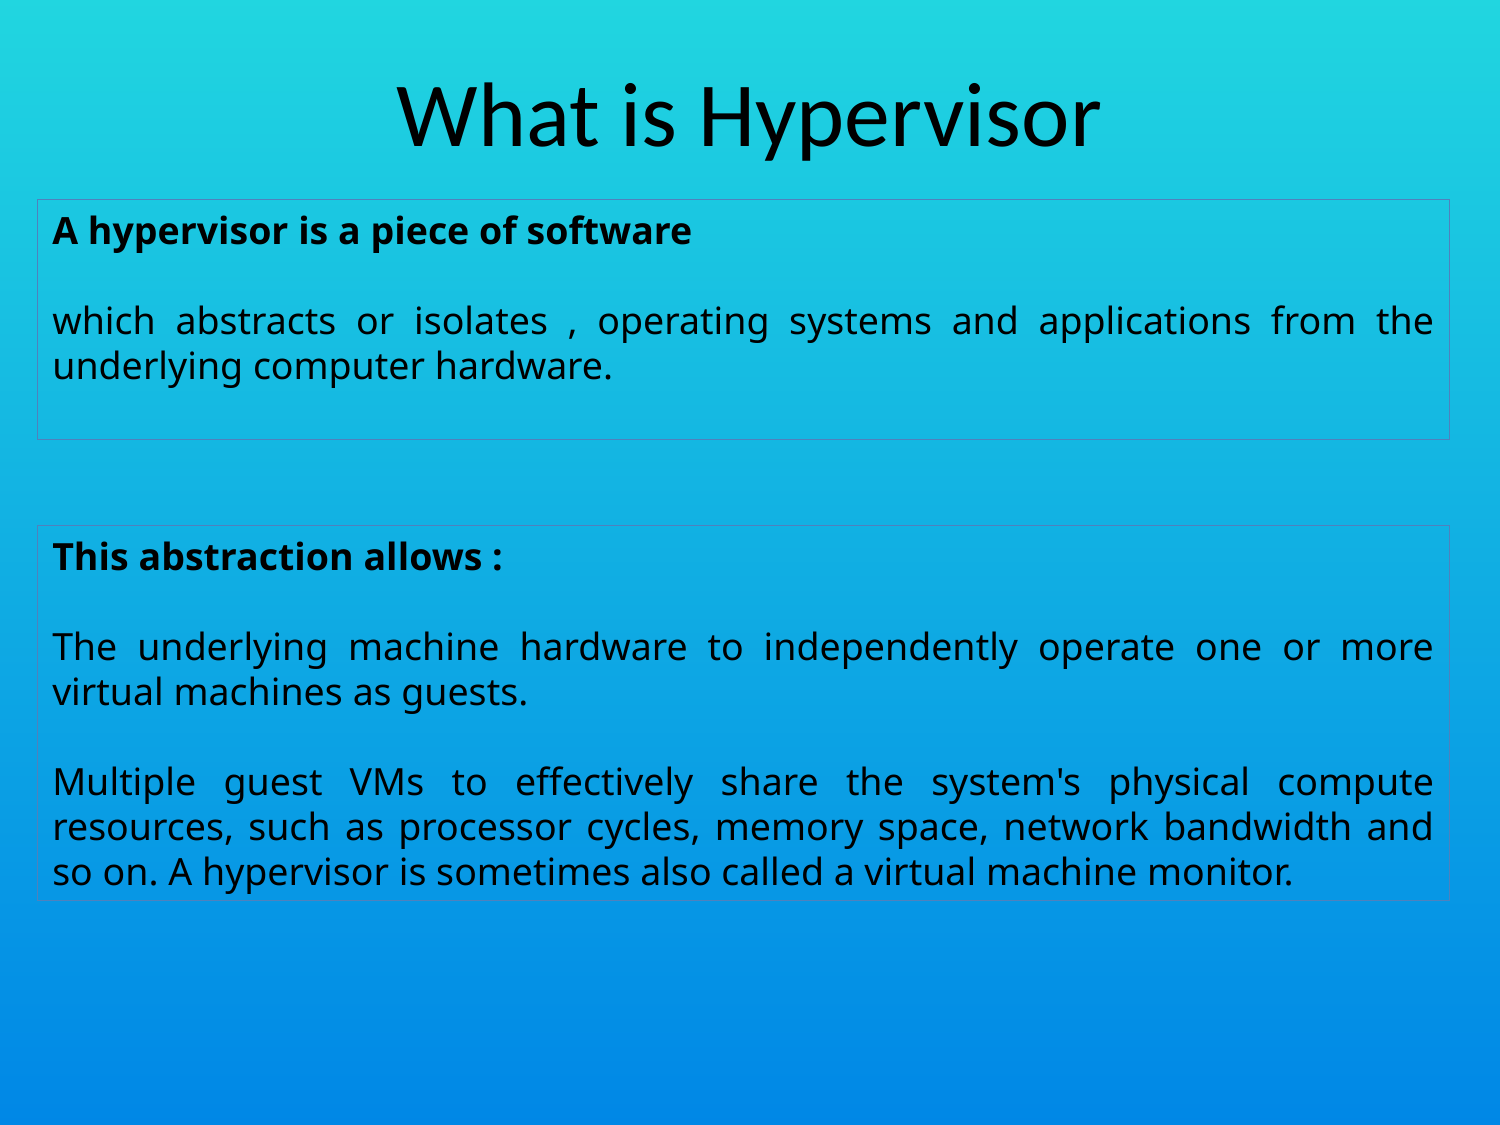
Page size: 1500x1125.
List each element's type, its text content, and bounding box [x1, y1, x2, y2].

text_box This abstraction allows : The underlying machine hardware to independently operate one or more virtual machines as guests. Multiple guest VMs to effectively share the system's physical compute resources, such as processor cycles, memory space, network bandwidth and so on. A hypervisor is sometimes also called a virtual machine monitor. [37, 525, 1450, 901]
text_box A hypervisor is a piece of software which abstracts or isolates , operating systems and applications from the underlying computer hardware. [37, 199, 1450, 440]
title What is Hypervisor [75, 45, 1425, 175]
